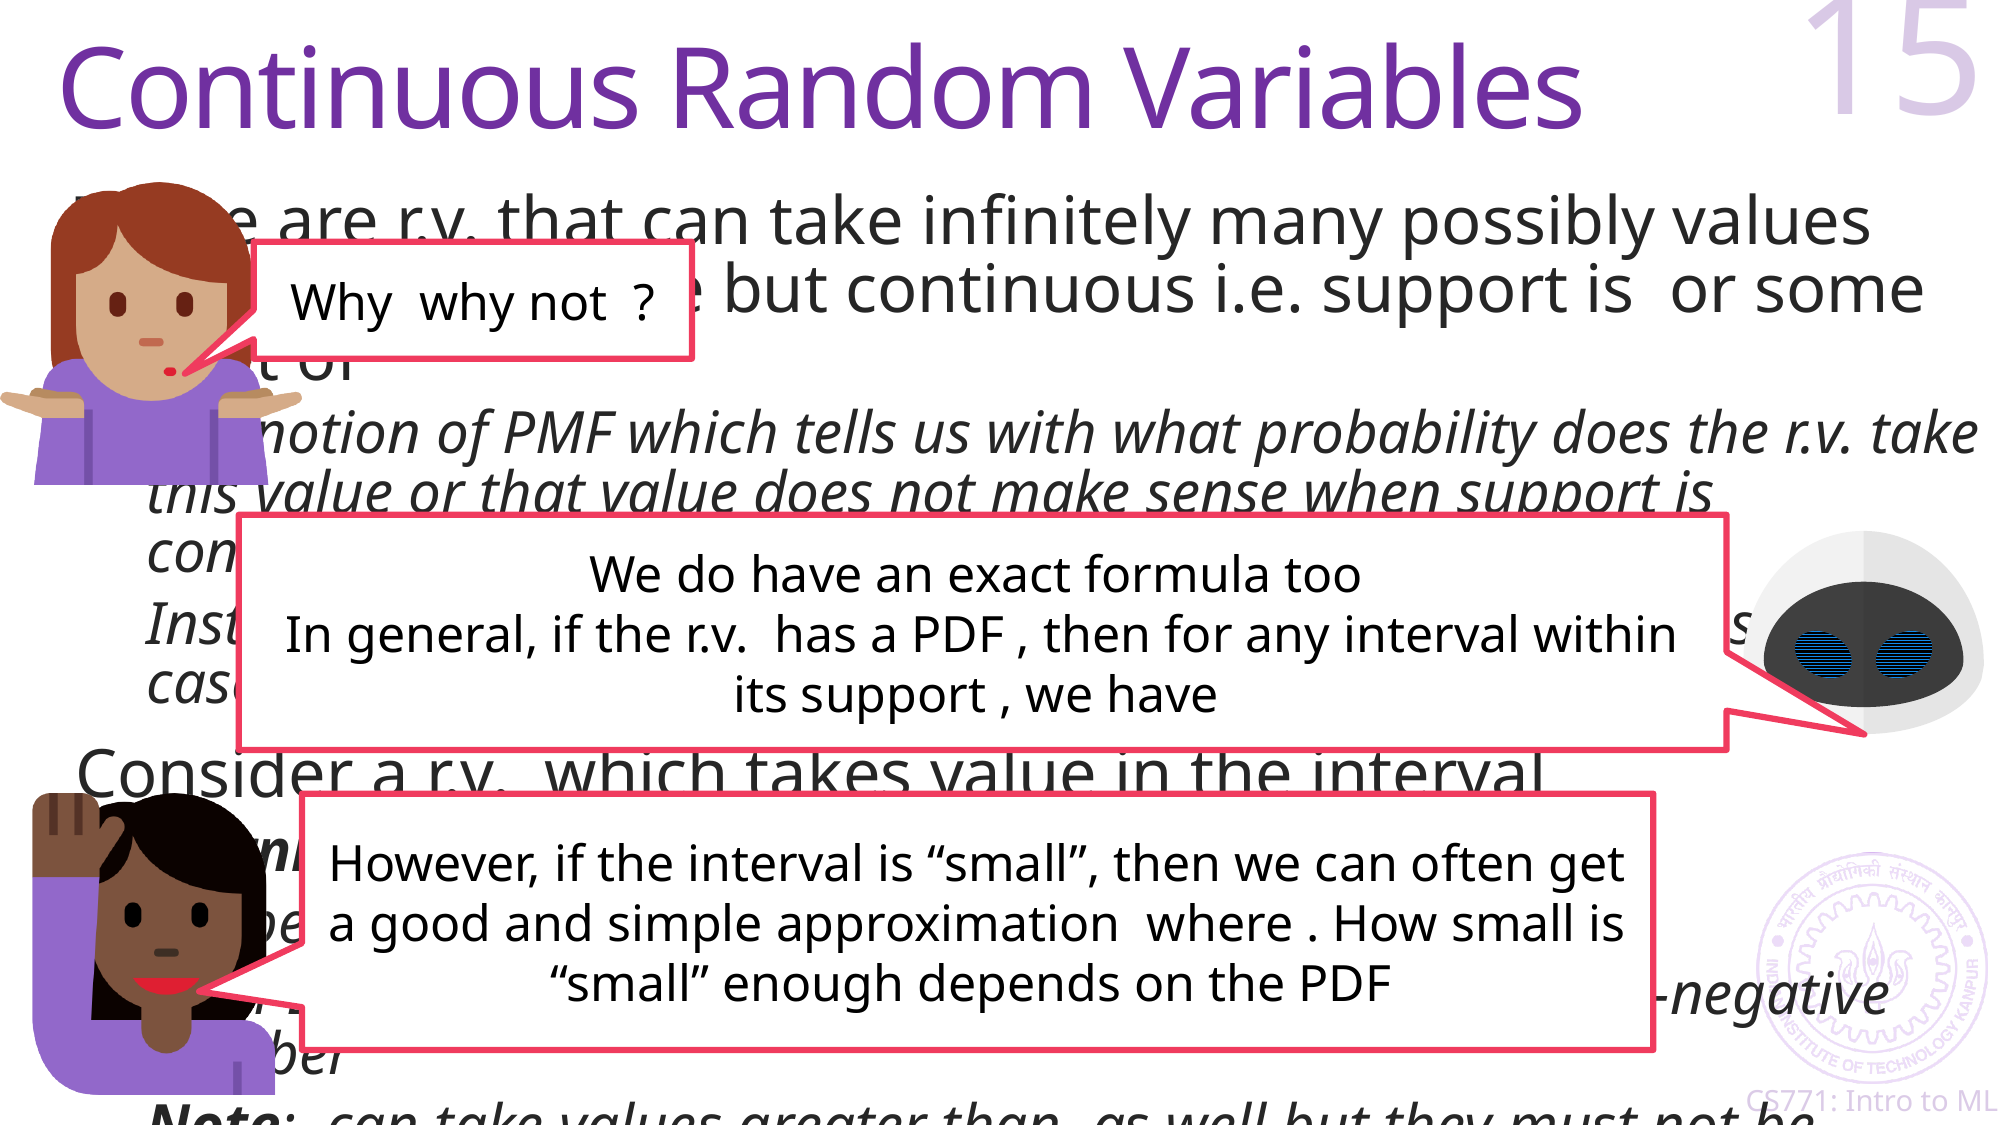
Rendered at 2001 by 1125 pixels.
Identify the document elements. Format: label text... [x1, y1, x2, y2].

picture [2, 793, 304, 1095]
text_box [1742, 530, 1985, 735]
slide_number 15 [1520, 6, 2000, 183]
title Continuous Random Variables [41, 5, 1945, 183]
picture [0, 182, 303, 485]
